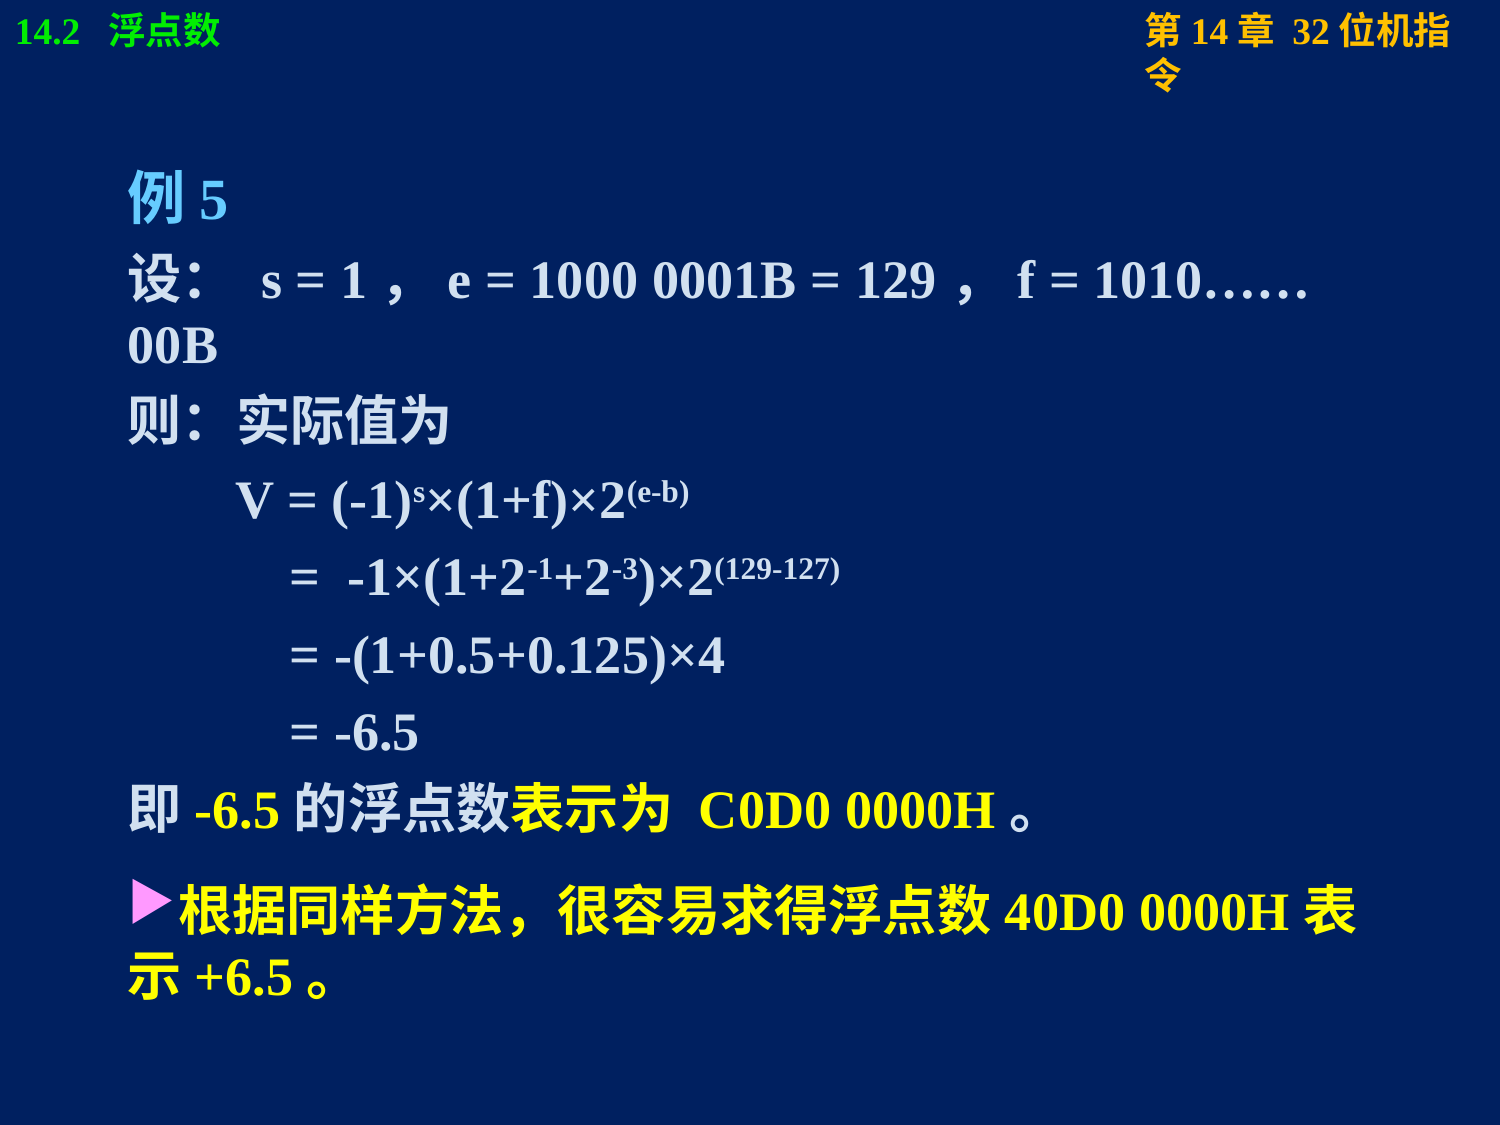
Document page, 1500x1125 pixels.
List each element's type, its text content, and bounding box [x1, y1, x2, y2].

list 例5 设： s = 1，e = 1000 0001B = 129，f = 1010……00B 则：实际值为 V = (-1)s×(1+f)×2(e-b) = -1×(1+2-1+2-3)×2(129-127) = -(1+0.5+0.125)×4 = -6.5 即-6.5的浮点数表示为 C0D0 0000H。 根据同样方法，很容易求得浮点数40D0 0000H表示+6.5。 [112, 153, 1388, 976]
title [112, 68, 1388, 153]
